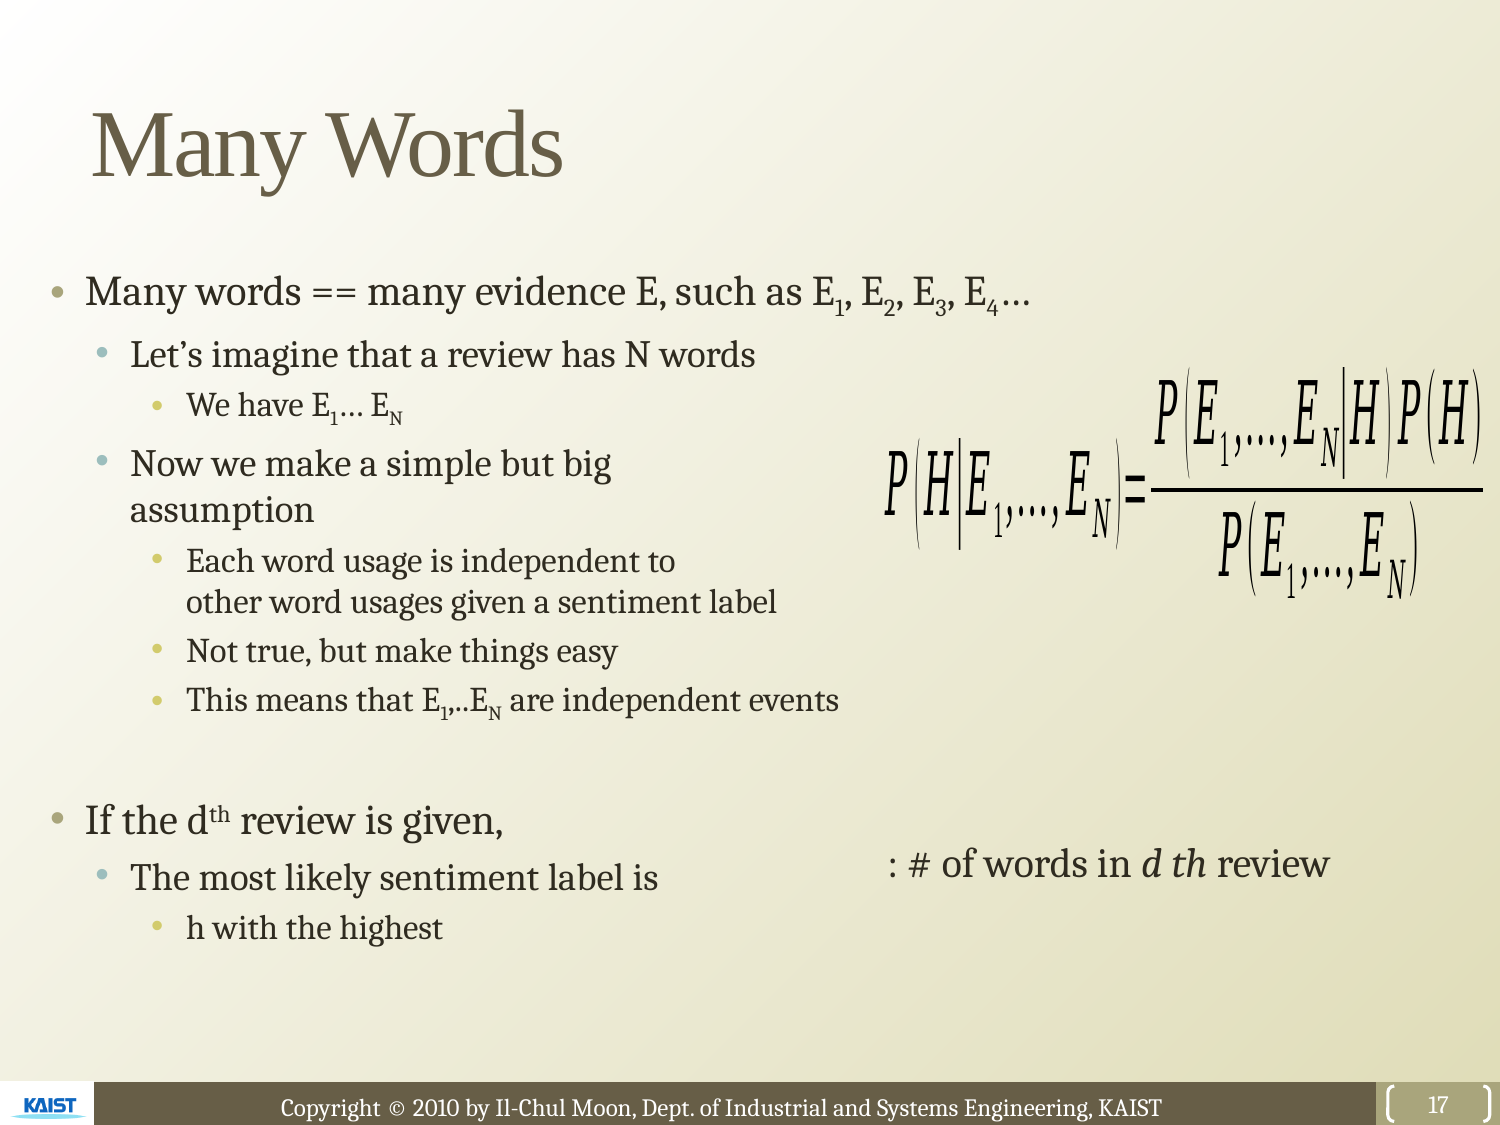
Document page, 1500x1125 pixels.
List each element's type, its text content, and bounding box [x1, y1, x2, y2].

picture [0, 1081, 94, 1125]
title Many Words [75, 45, 1459, 232]
slide_number 17 [1386, 1084, 1492, 1123]
